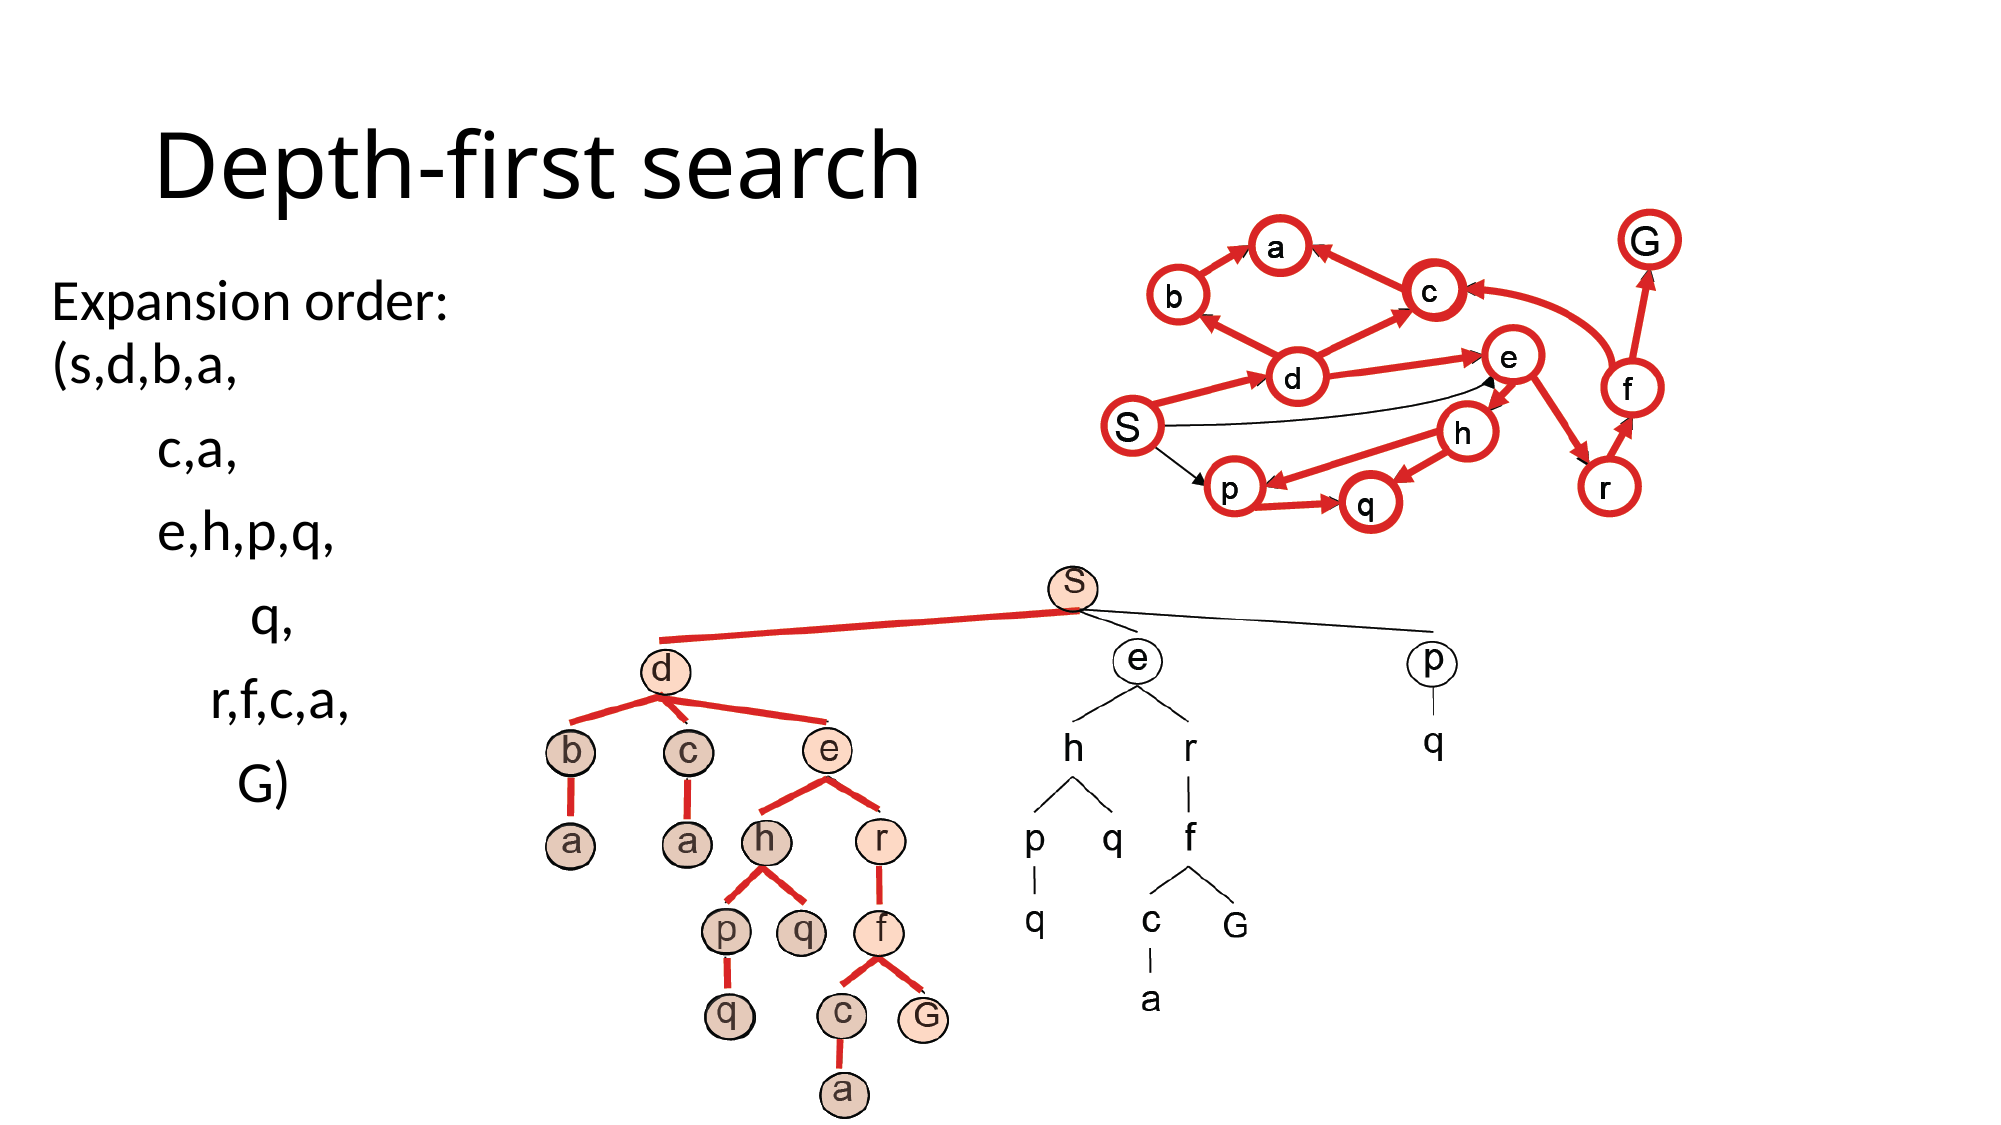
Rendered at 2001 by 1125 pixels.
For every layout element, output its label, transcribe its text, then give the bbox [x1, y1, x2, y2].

list Expansion order: (s,d,b,a, c,a, e,h,p,q, q, r,f,c,a, G) [36, 262, 675, 1005]
picture [1093, 204, 1688, 550]
picture [517, 562, 1477, 1125]
title Depth-first search [137, 59, 1863, 278]
